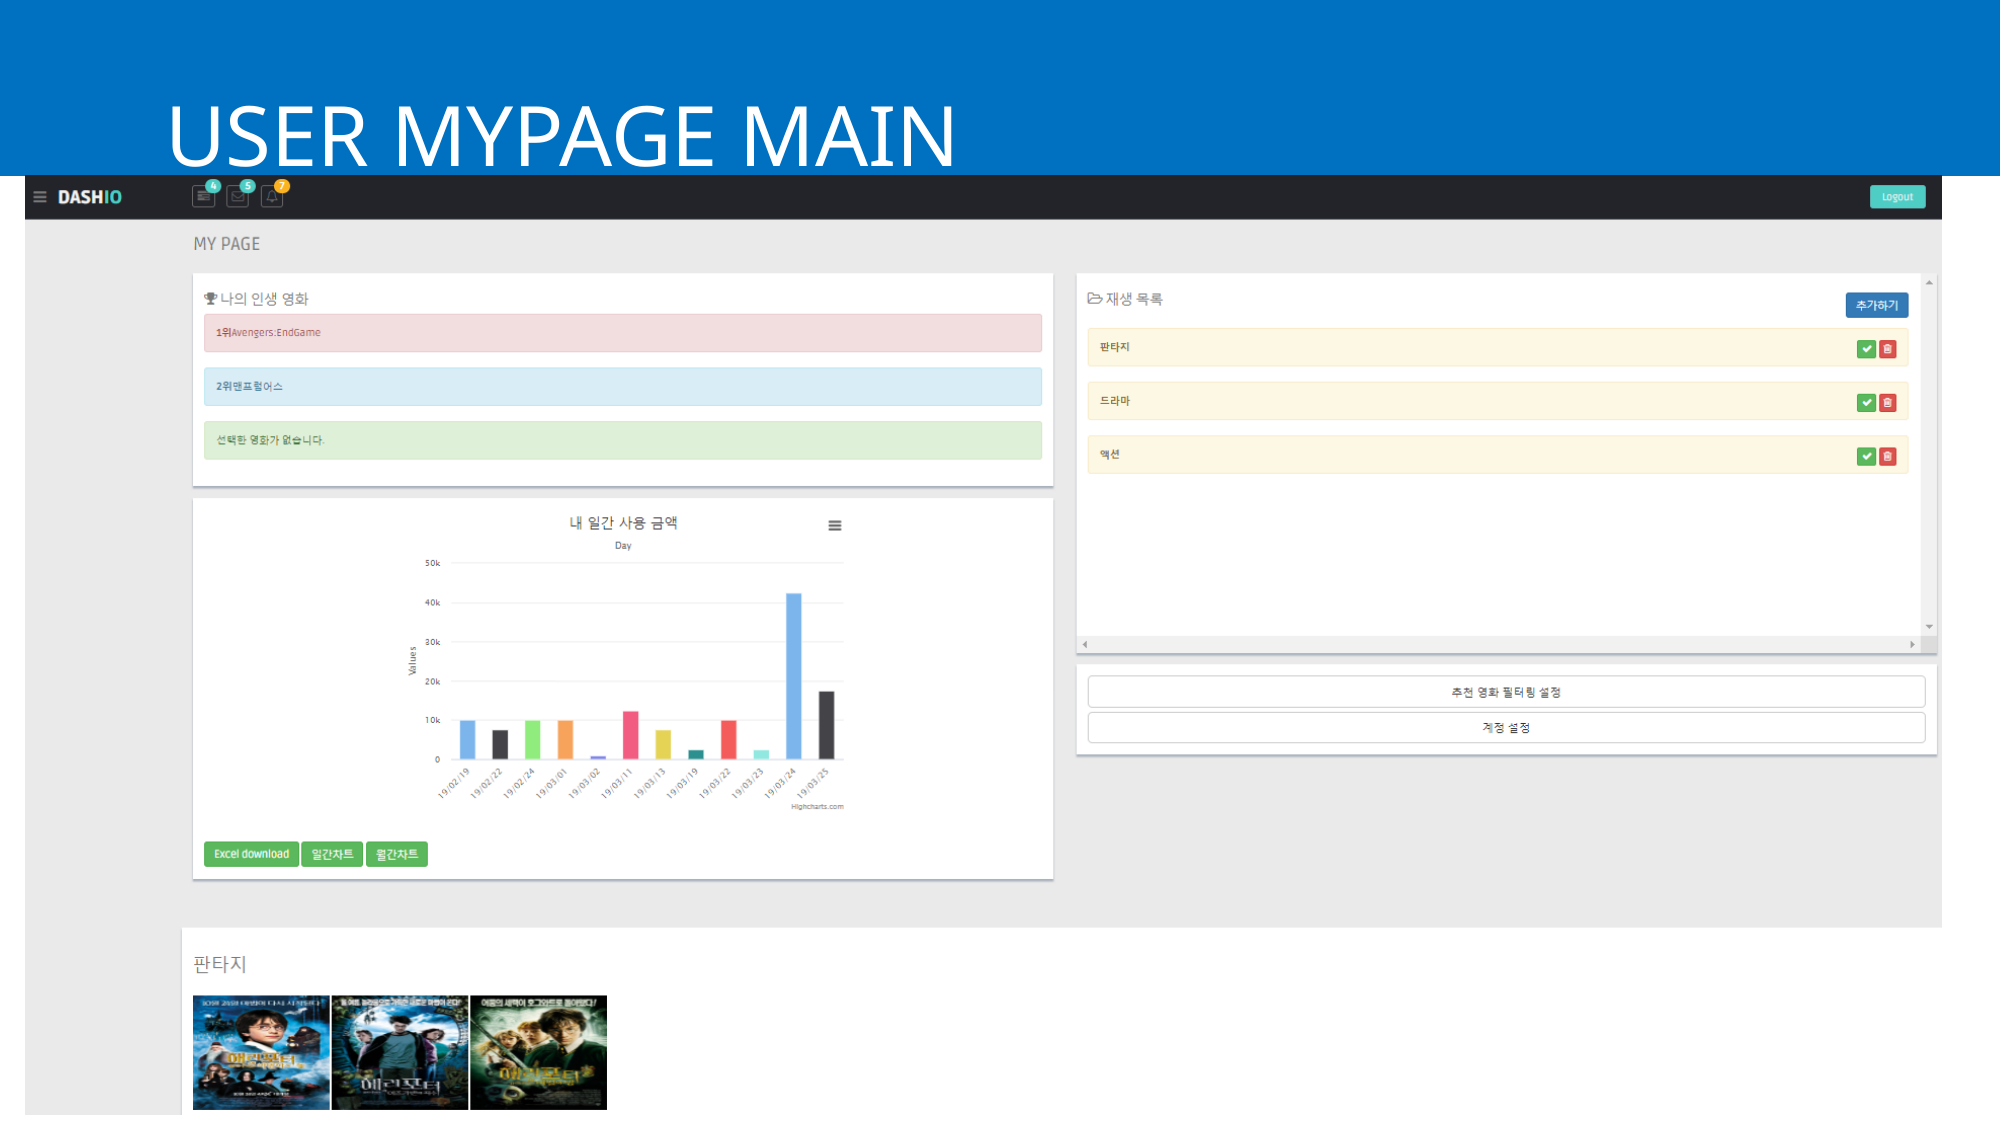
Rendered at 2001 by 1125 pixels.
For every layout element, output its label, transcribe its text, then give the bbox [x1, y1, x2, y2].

text_box USER MYPAGE MAIN [0, 0, 2000, 177]
picture [25, 175, 1942, 1115]
